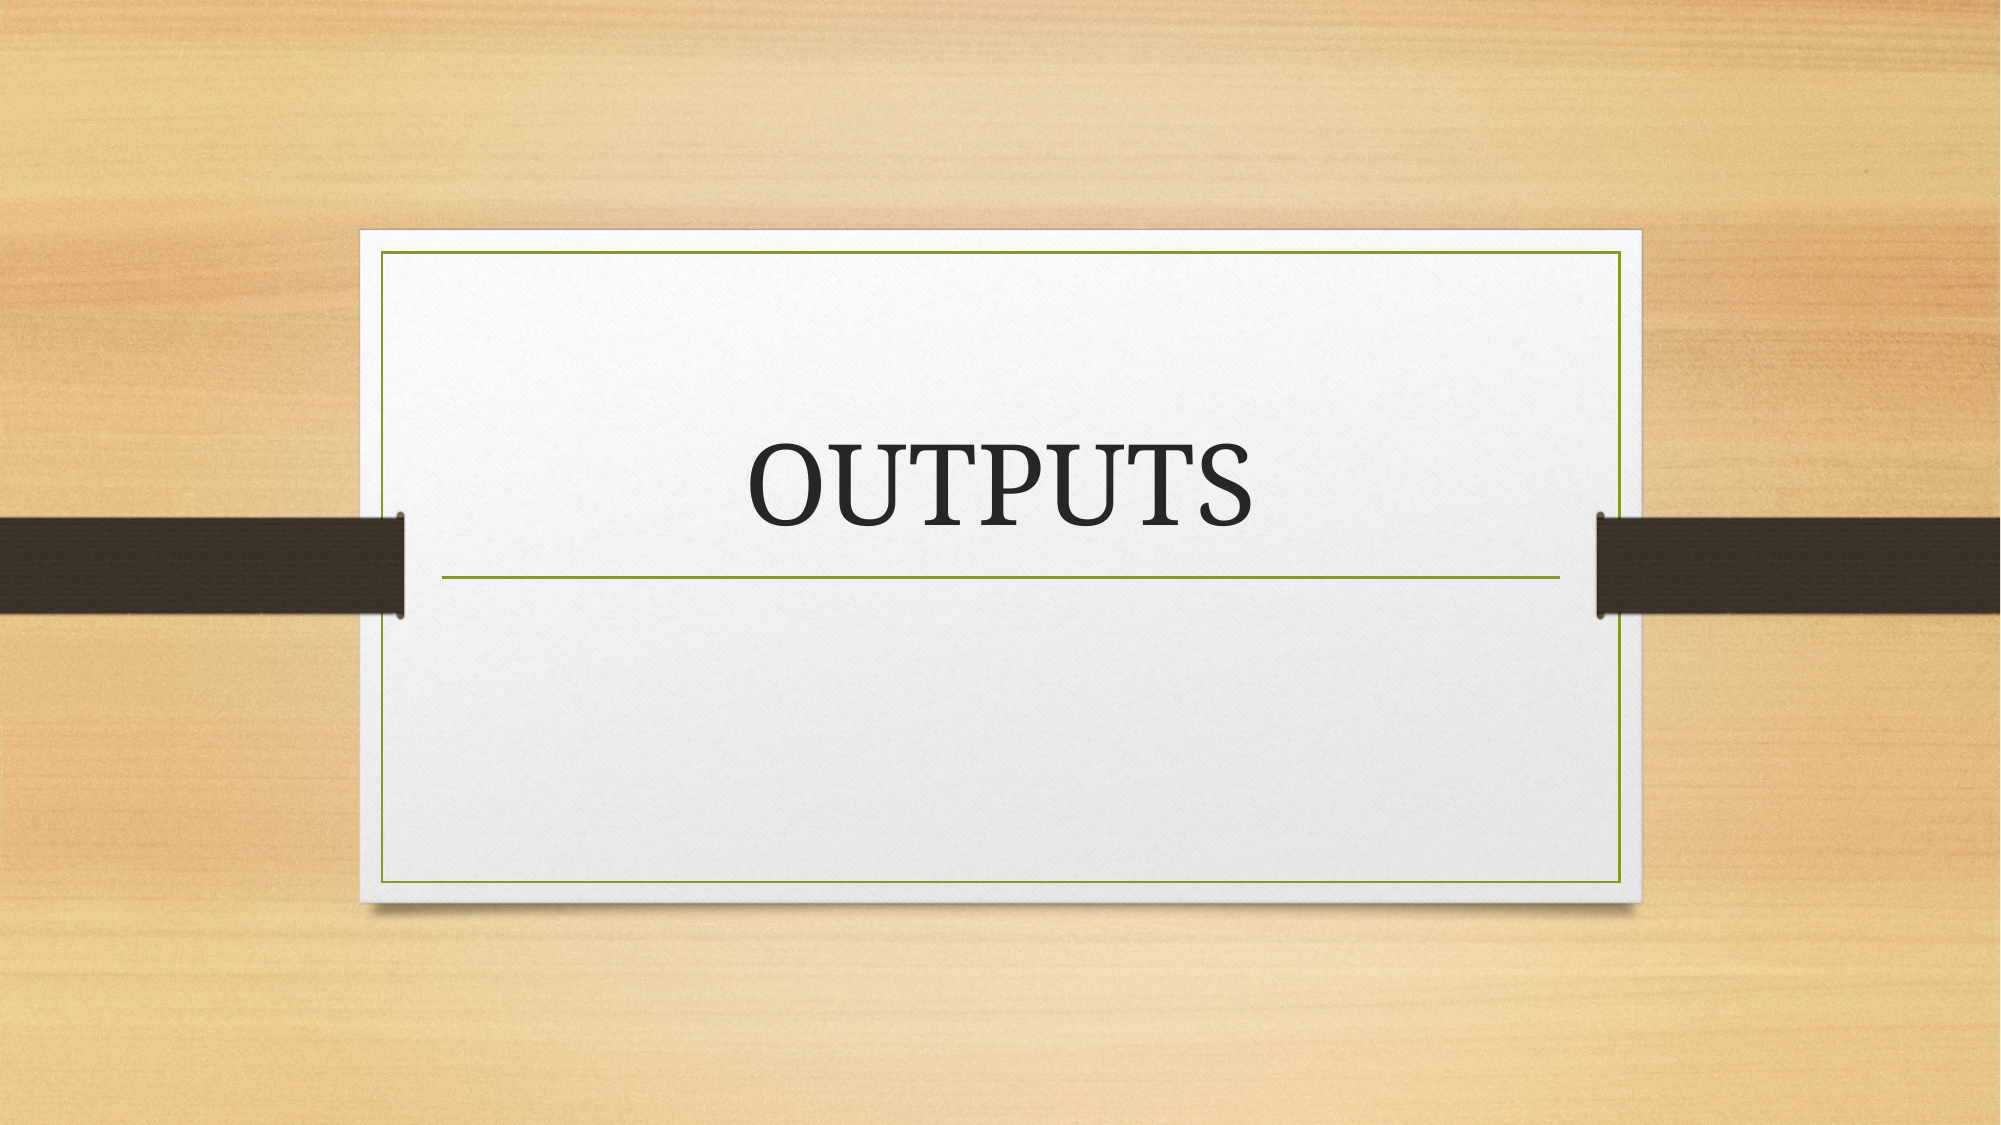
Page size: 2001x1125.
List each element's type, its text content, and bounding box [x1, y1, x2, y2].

title OUTPUTS [441, 306, 1560, 556]
picture [0, 0, 2001, 1125]
